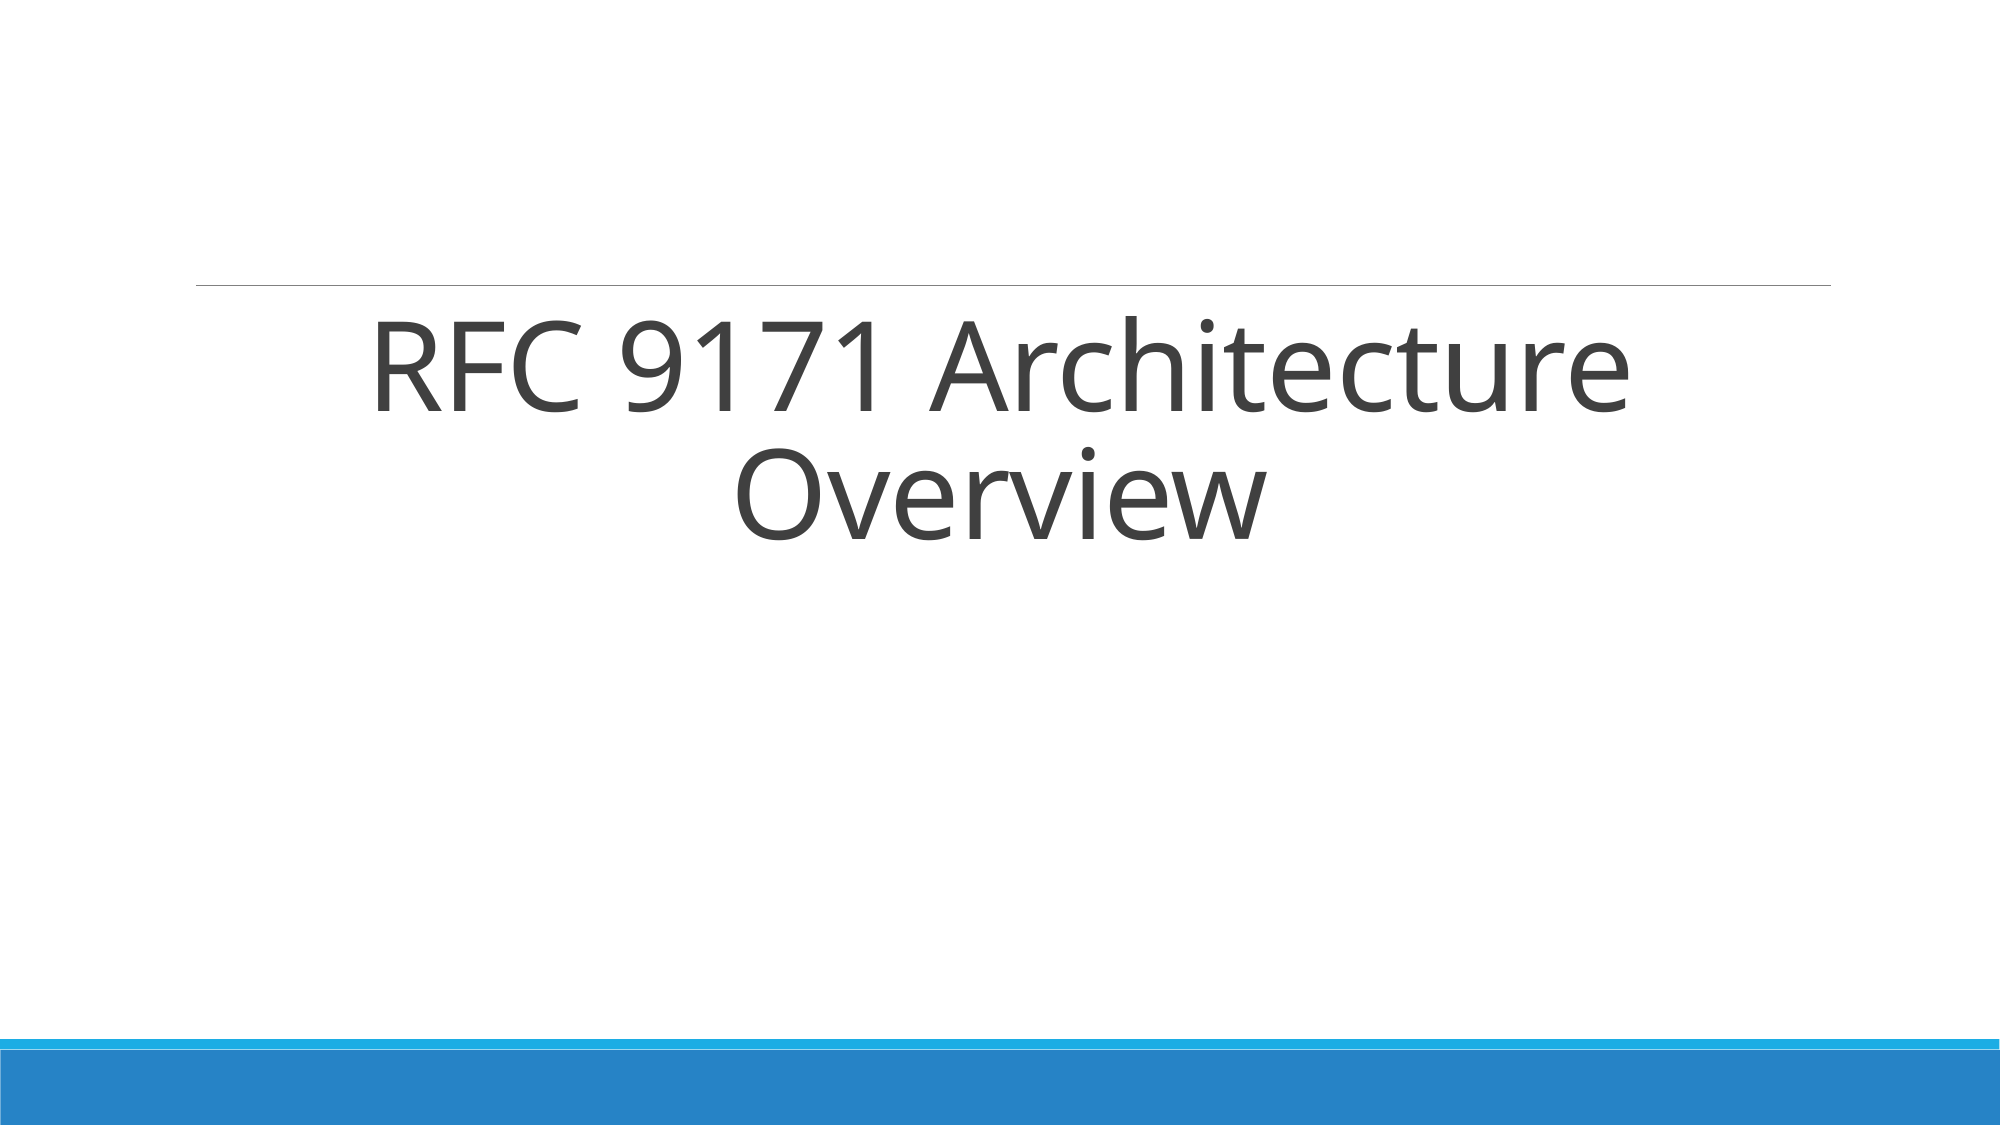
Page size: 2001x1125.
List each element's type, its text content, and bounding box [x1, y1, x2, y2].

title RFC 9171 Architecture Overview [201, 177, 1799, 697]
